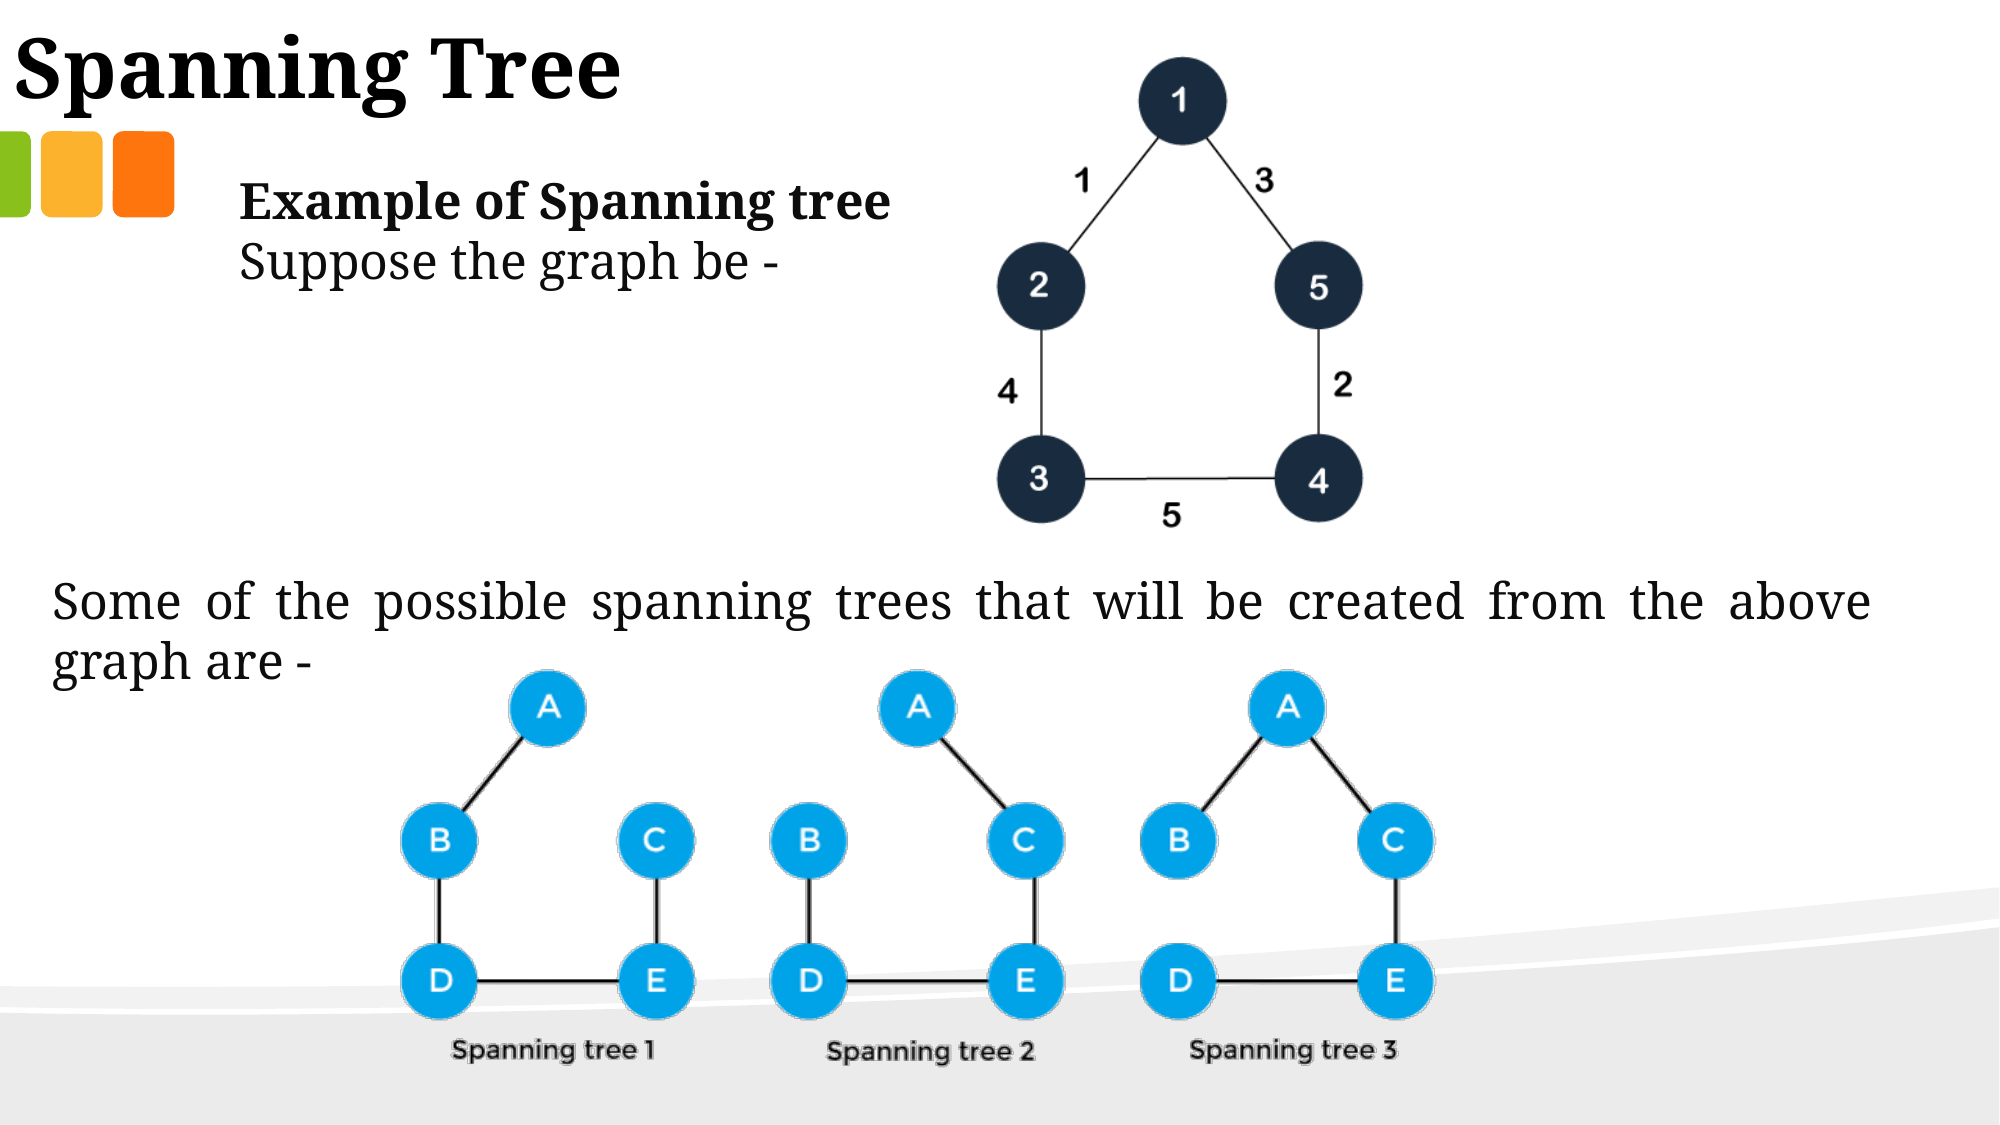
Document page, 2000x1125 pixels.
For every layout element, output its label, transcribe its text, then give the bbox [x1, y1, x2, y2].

picture [374, 662, 1469, 1076]
text_box Spanning Tree [0, 0, 1551, 125]
text_box Some of the possible spanning trees that will be created from the above graph are - [37, 562, 1888, 818]
text_box Example of Spanning tree Suppose the graph be - [224, 162, 961, 298]
picture [961, 42, 1397, 556]
